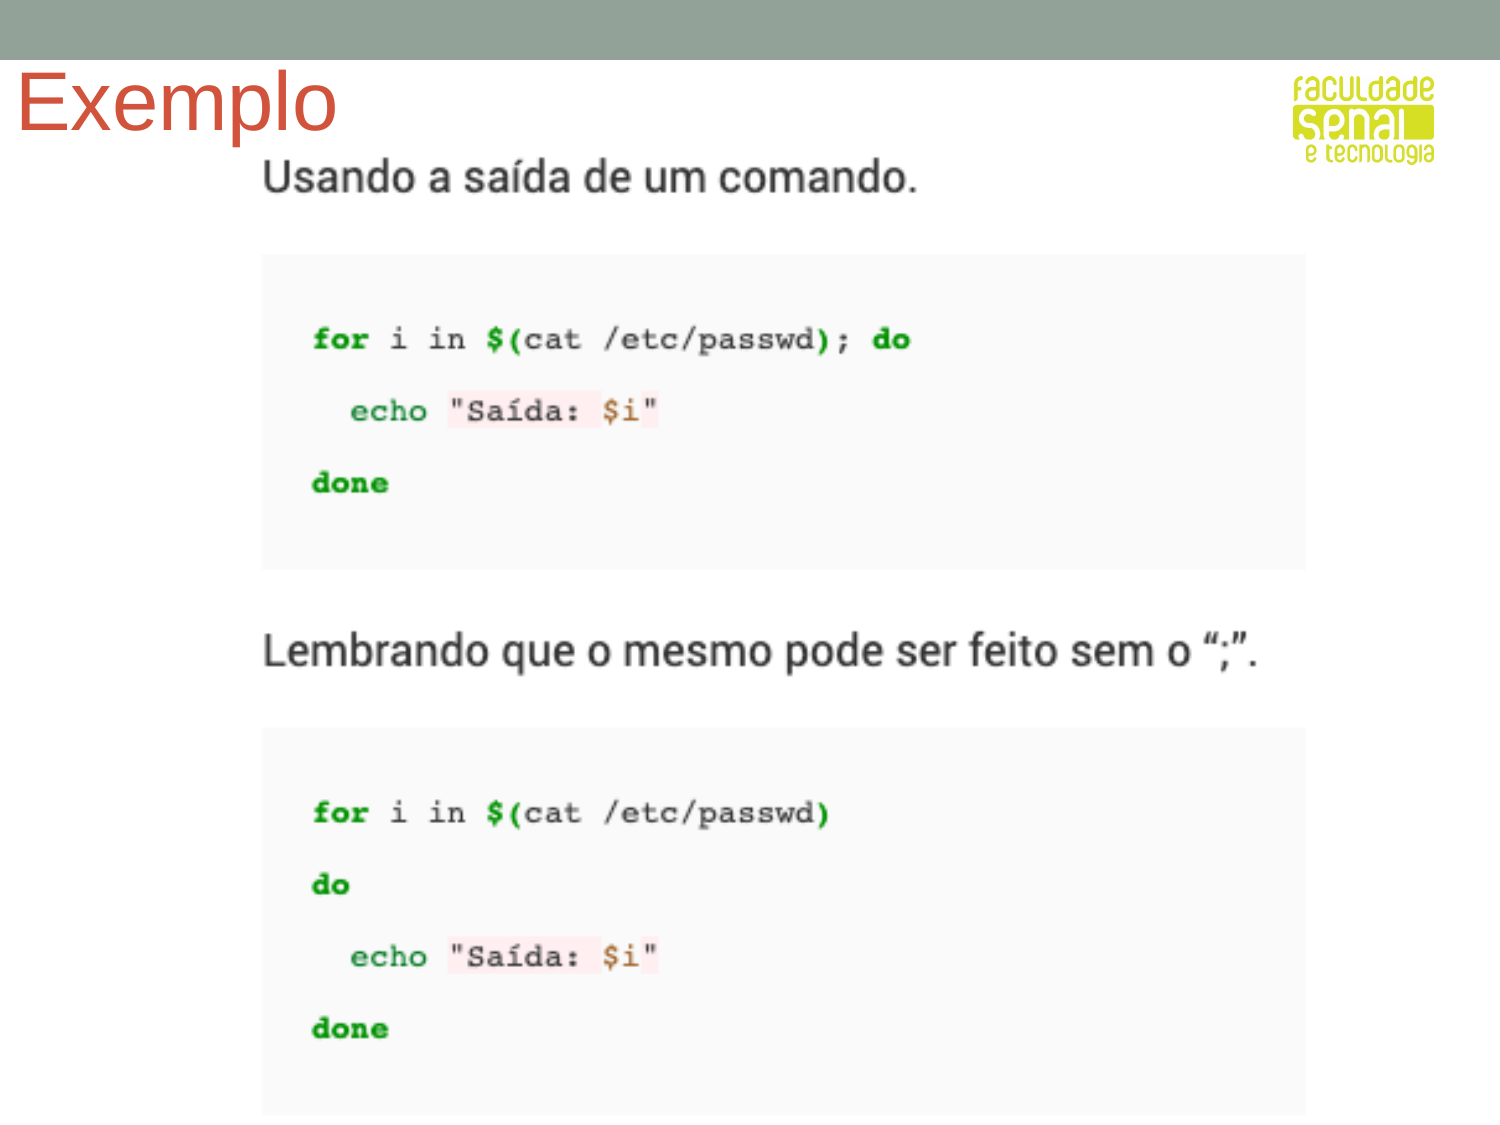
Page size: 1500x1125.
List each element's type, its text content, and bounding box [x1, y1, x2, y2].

picture [1350, 76, 1434, 165]
title Exemplo [0, 16, 1350, 179]
picture [243, 141, 1306, 1125]
